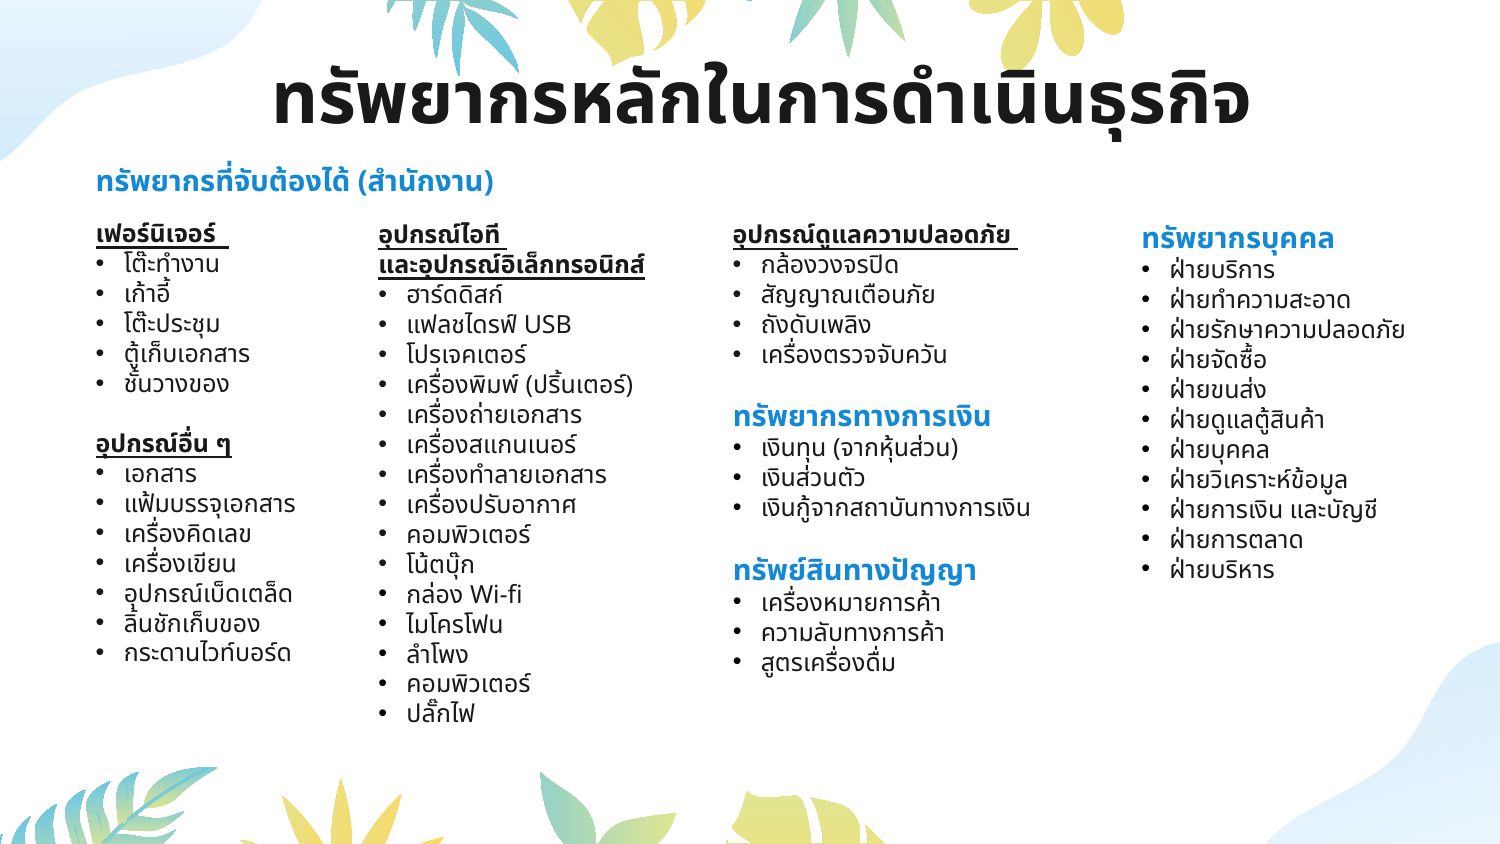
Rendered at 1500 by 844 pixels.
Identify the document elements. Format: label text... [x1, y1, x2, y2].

text_box ทรัพยากรบุคคล ฝ่ายบริการ ฝ่ายทำความสะอาด ฝ่ายรักษาความปลอดภัย ฝ่ายจัดซื้อ ฝ่ายขนส่ง ฝ่ายดูแลตู้สินค้า ฝ่ายบุคคล ฝ่ายวิเคราะห์ข้อมูล ฝ่ายการเงิน และบัญชี ฝ่ายการตลาด ฝ่ายบริหาร [1126, 211, 1488, 591]
title ทรัพยากรหลักในการดำเนินธุรกิจ [139, 35, 1404, 130]
text_box อุปกรณ์ไอที และอุปกรณ์อิเล็กทรอนิกส์ ฮาร์ดดิสก์ แฟลชไดรฟ์ USB โปรเจคเตอร์ เครื่องพิมพ์ (ปริ้นเตอร์) เครื่องถ่ายเอกสาร เครื่องสแกนเนอร์ เครื่องทำลายเอกสาร เครื่องปรับอากาศ คอมพิวเตอร์ โน้ตบุ๊ก กล่อง Wi-fi ไมโครโฟน ลำโพง คอมพิวเตอร์ ปลั๊กไฟ [363, 211, 779, 736]
text_box ทรัพยากรที่จับต้องได้ (สำนักงาน) [80, 154, 681, 205]
text_box อุปกรณ์ดูแลความปลอดภัย กล้องวงจรปิด สัญญาณเตือนภัย ถังดับเพลิง เครื่องตรวจจับควัน [779, 211, 1080, 376]
text_box เฟอร์นิเจอร์ โต๊ะทำงาน เก้าอี้ โต๊ะประชุม ตู้เก็บเอกสาร ชั้นวางของ อุปกรณ์อื่น ๆ เอกสาร แฟ้มบรรจุเอกสาร เครื่องคิดเลข เครื่องเขียน อุปกรณ์เบ็ดเตล็ด ลิ้นชักเก็บของ กระดานไวท์บอร์ด [80, 210, 370, 675]
text_box ทรัพยากรทางการเงิน เงินทุน (จากหุ้นส่วน) เงินส่วนตัว เงินกู้จากสถาบันทางการเงิน ทรัพย์สินทางปัญญา เครื่องหมายการค้า ความลับทางการค้า สูตรเครื่องดื่ม [779, 389, 1158, 684]
